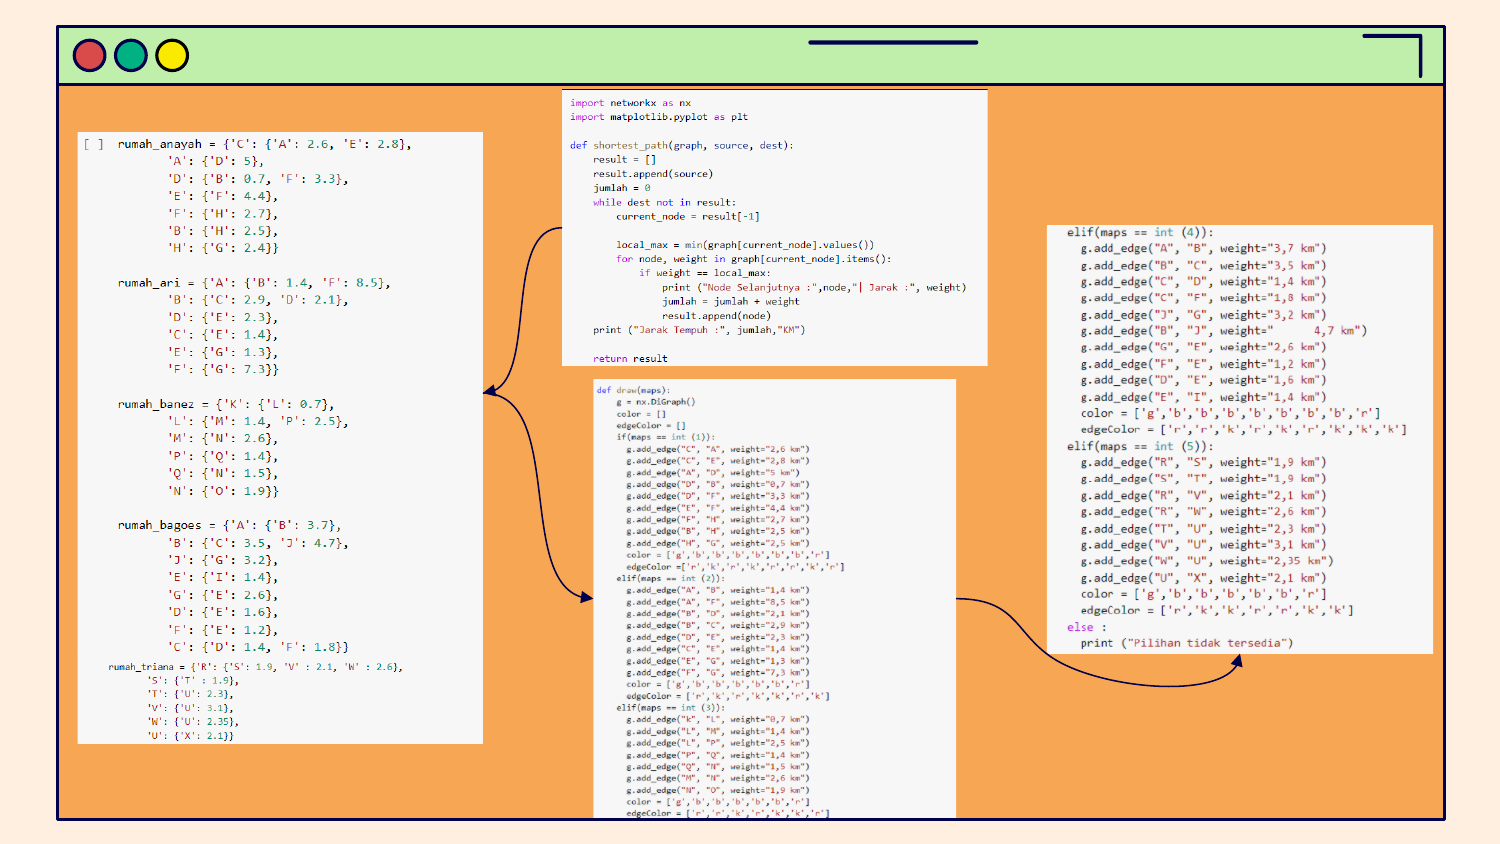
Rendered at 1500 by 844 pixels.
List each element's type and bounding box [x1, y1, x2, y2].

picture [1046, 225, 1434, 654]
text_box [482, 227, 563, 394]
picture [593, 379, 957, 818]
picture [77, 132, 484, 745]
text_box [956, 598, 1241, 654]
text_box [482, 392, 594, 599]
picture [561, 89, 988, 366]
